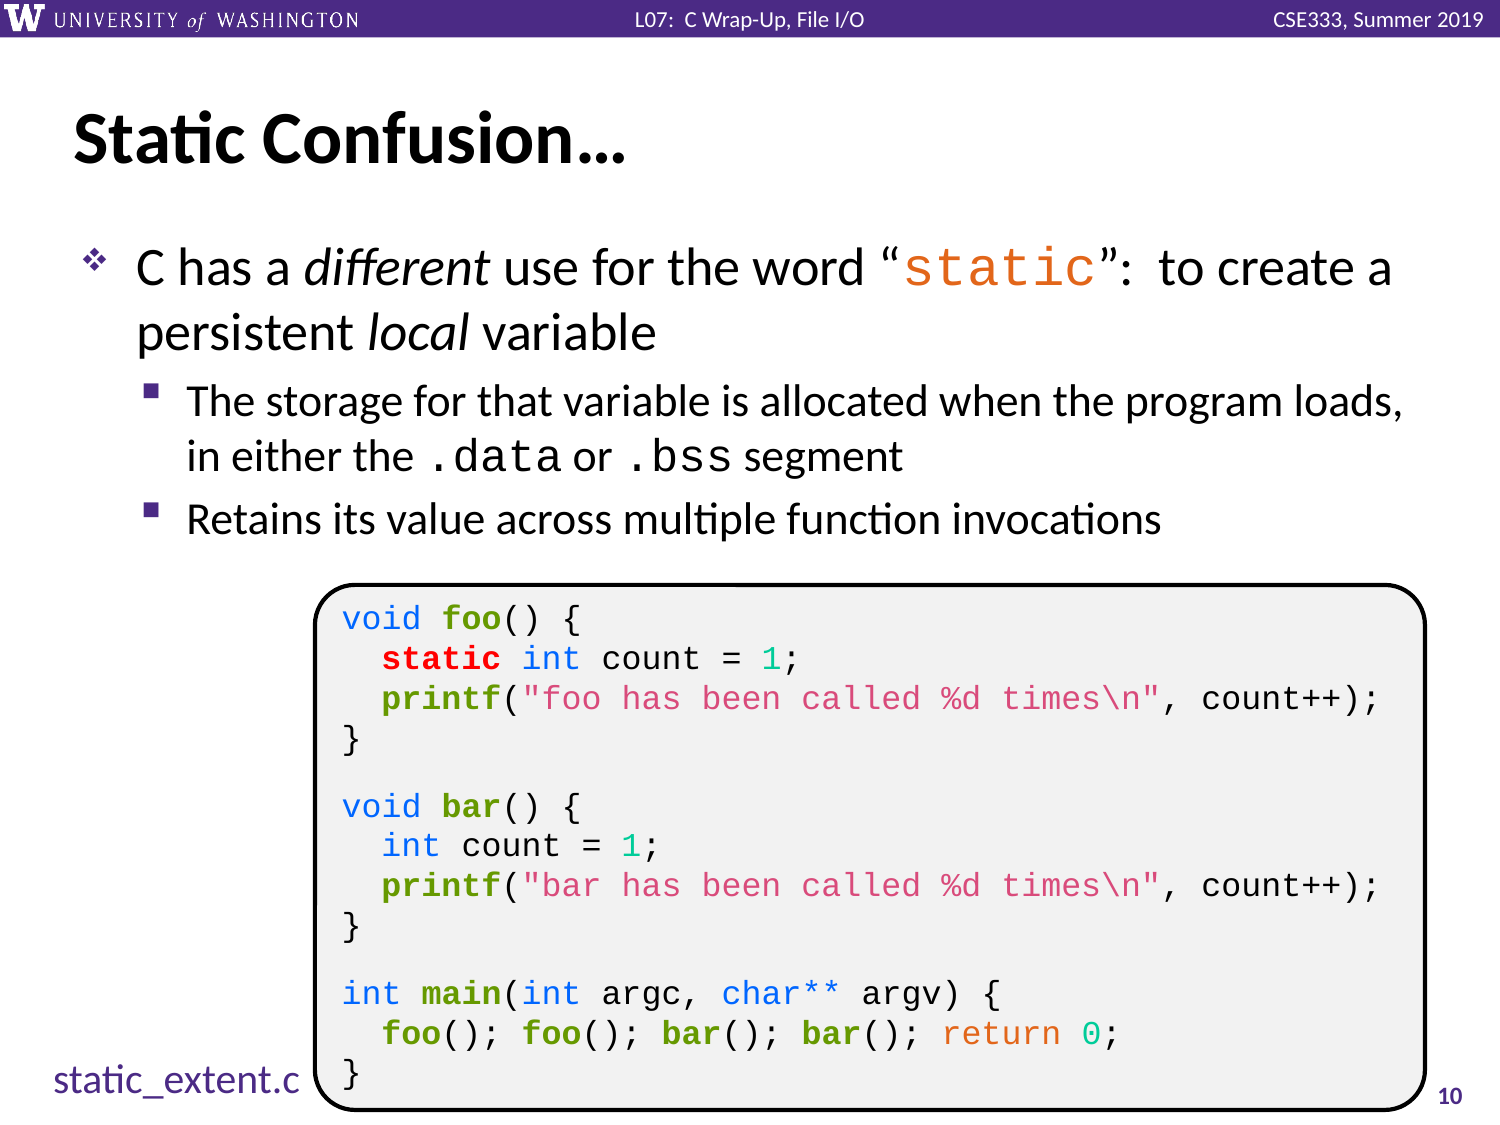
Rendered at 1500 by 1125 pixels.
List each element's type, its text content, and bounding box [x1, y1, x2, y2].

slide_number 10 [1400, 1065, 1500, 1125]
text_box static_extent.c [0, 1044, 315, 1110]
picture [4, 4, 358, 32]
title Static Confusion… [58, 71, 1438, 197]
text_box void foo() { static int count = 1; printf("foo has been called %d times\n", count++); } void bar() { int count = 1; printf("bar has been called %d times\n", count++); } int main(int argc, char** argv) { foo(); foo(); bar(); bar(); return 0; } [314, 584, 1425, 1110]
list C has a different use for the word “static”: to create a persistent local variable The storage for that variable is allocated when the program loads, in either the .data or .bss segment Retains its value across multiple function invocations [64, 223, 1438, 1040]
